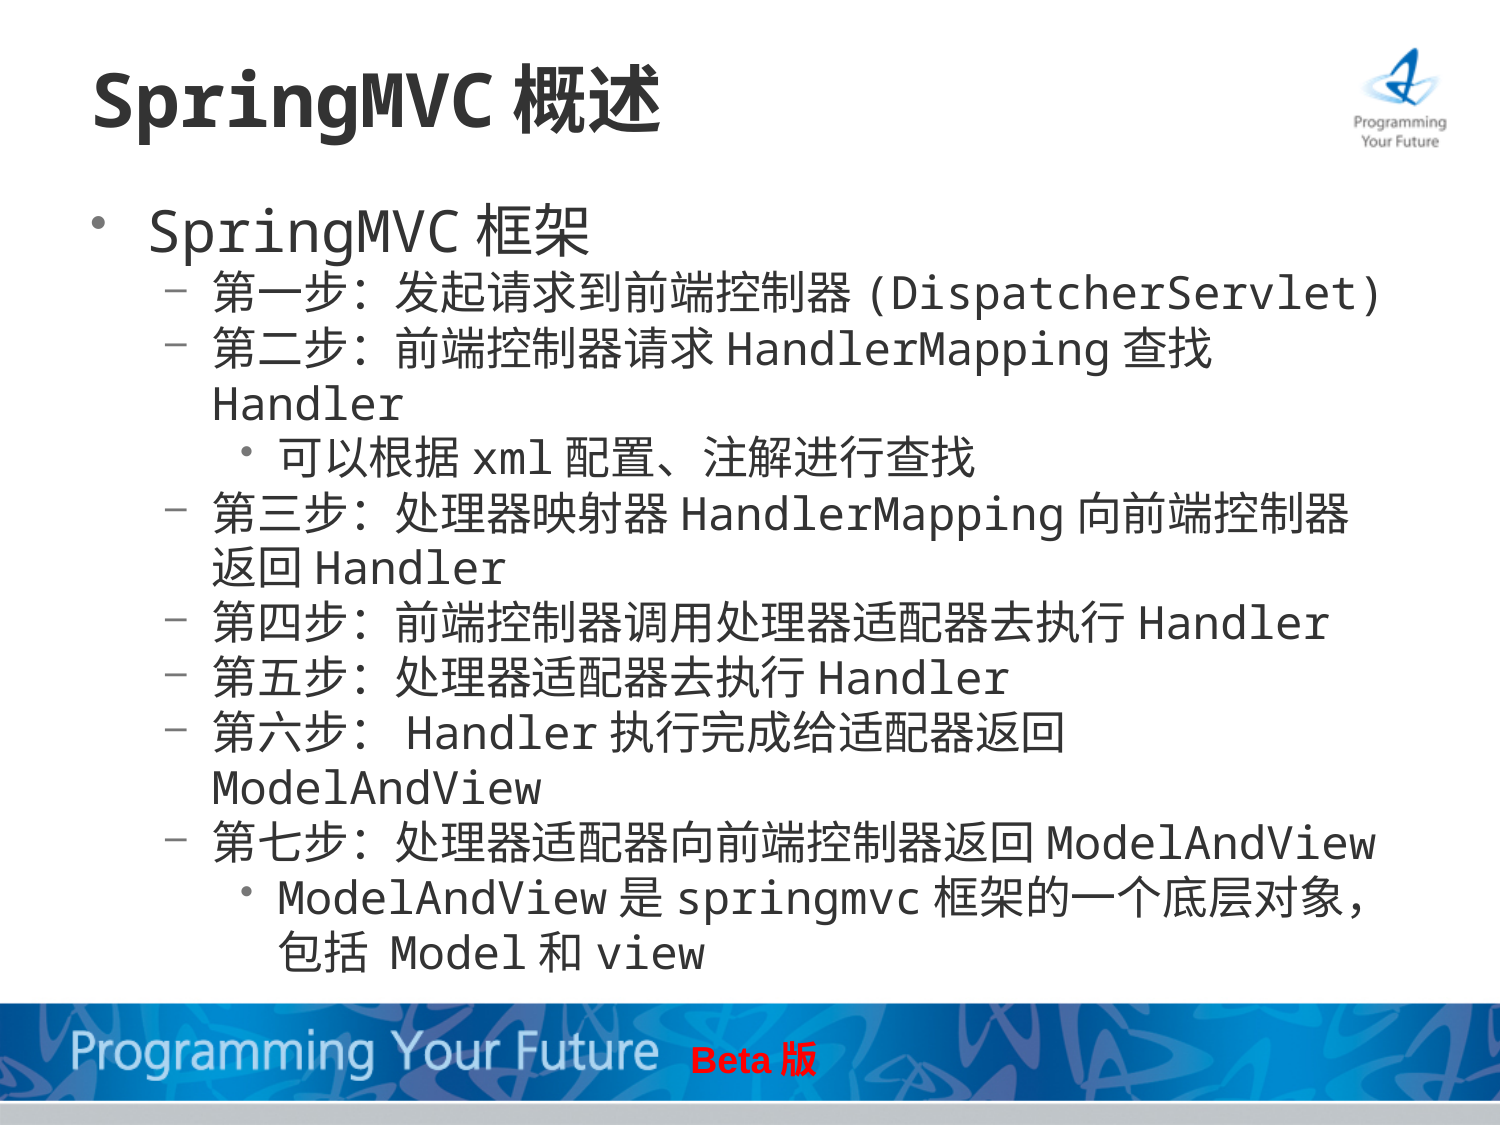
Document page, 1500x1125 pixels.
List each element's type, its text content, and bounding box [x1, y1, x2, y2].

title SpringMVC概述 [74, 44, 1271, 162]
picture [1340, 42, 1461, 157]
picture [0, 997, 1500, 1125]
list SpringMVC框架 第一步：发起请求到前端控制器(DispatcherServlet) 第二步：前端控制器请求HandlerMapping查找 Handler 可以根据xml配置、注解进行查找 第三步：处理器映射器HandlerMapping向前端控制器返回Handler 第四步：前端控制器调用处理器适配器去执行Handler 第五步：处理器适配器去执行Handler 第六步：Handler执行完成给适配器返回ModelAndView 第七步：处理器适配器向前端控制器返回ModelAndView ModelAndView是springmvc框架的一个底层对象，包括 Model和view [74, 172, 1412, 988]
